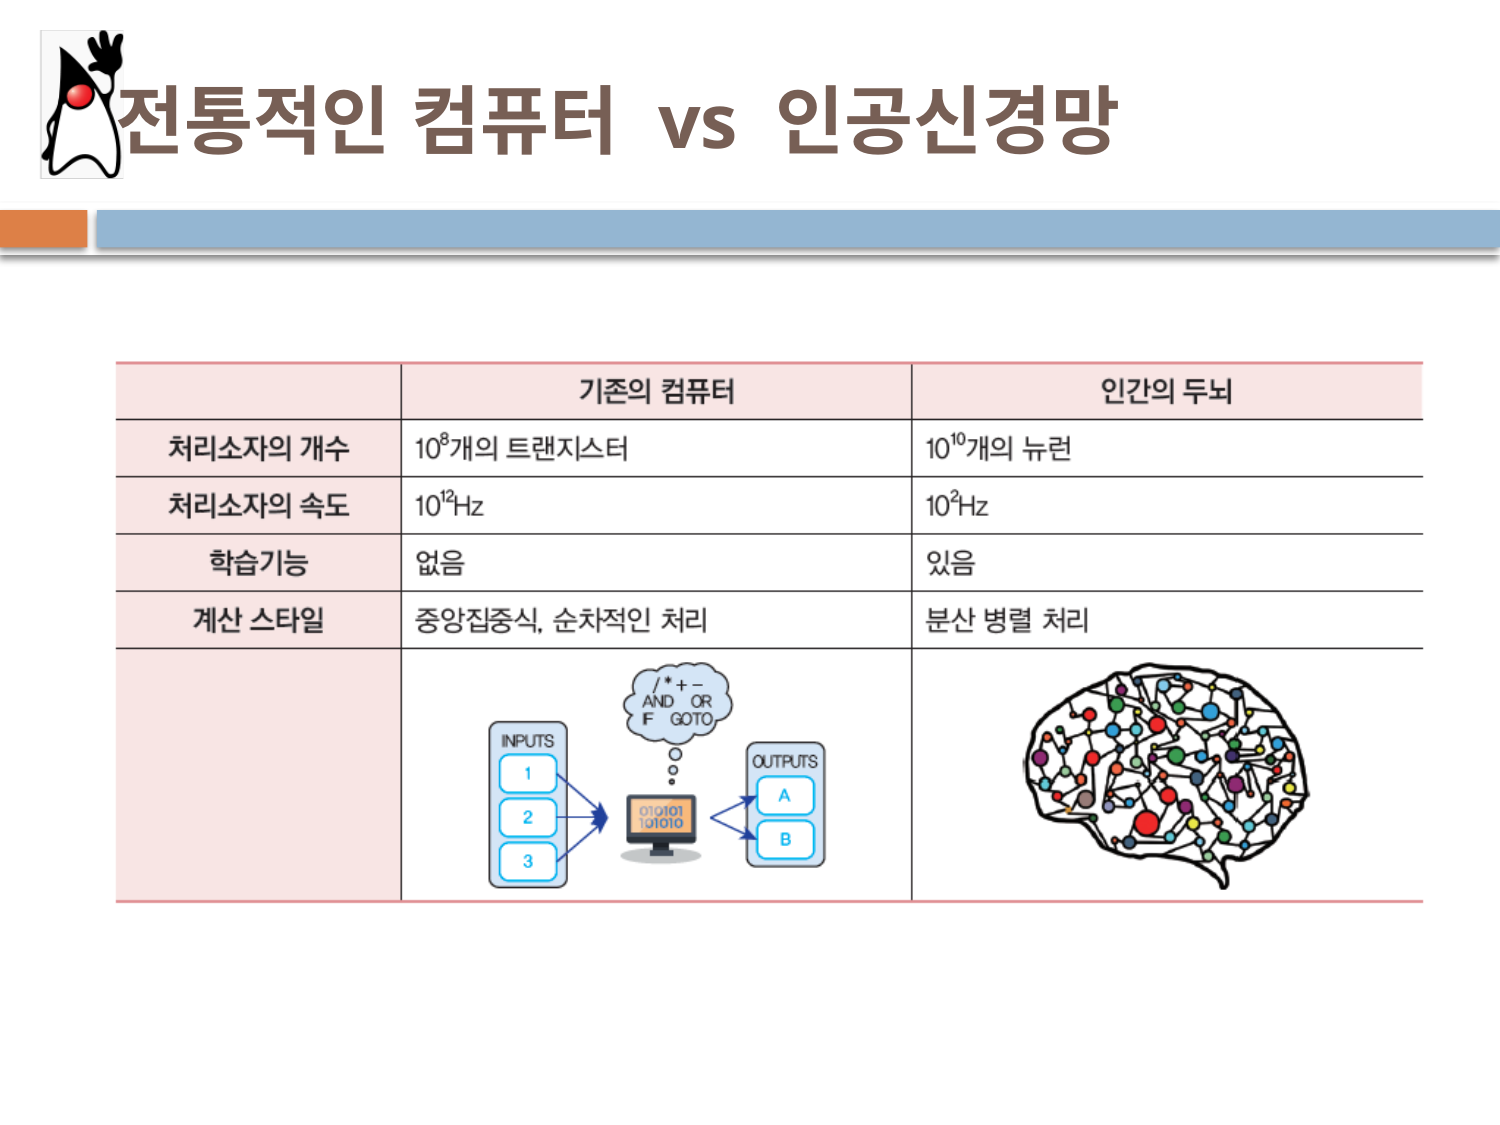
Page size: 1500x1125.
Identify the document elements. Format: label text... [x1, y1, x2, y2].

picture [39, 30, 124, 179]
title 전통적인 컴퓨터 vs 인공신경망 [100, 37, 1438, 200]
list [100, 350, 1439, 913]
